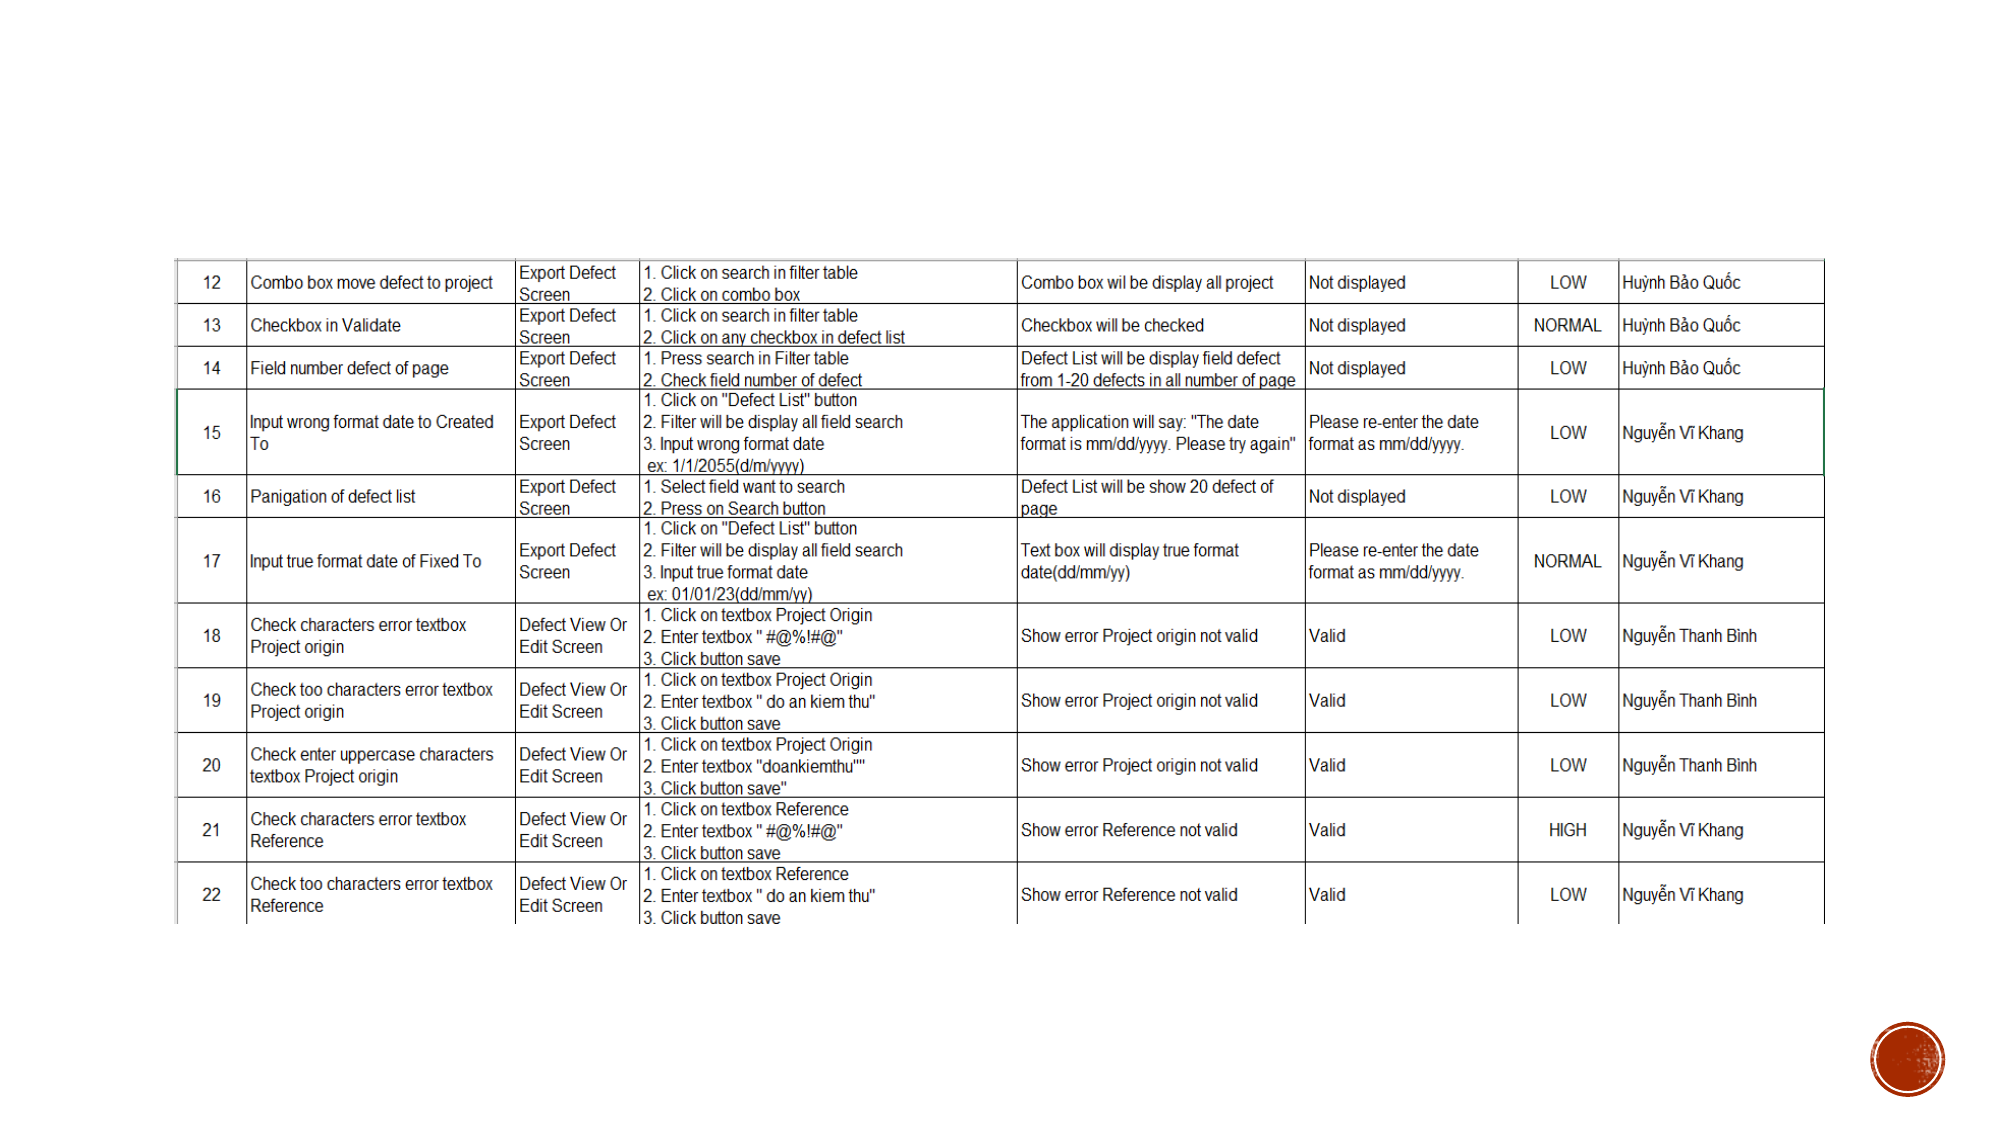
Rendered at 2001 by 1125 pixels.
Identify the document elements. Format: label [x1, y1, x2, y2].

list [180, 259, 1823, 922]
